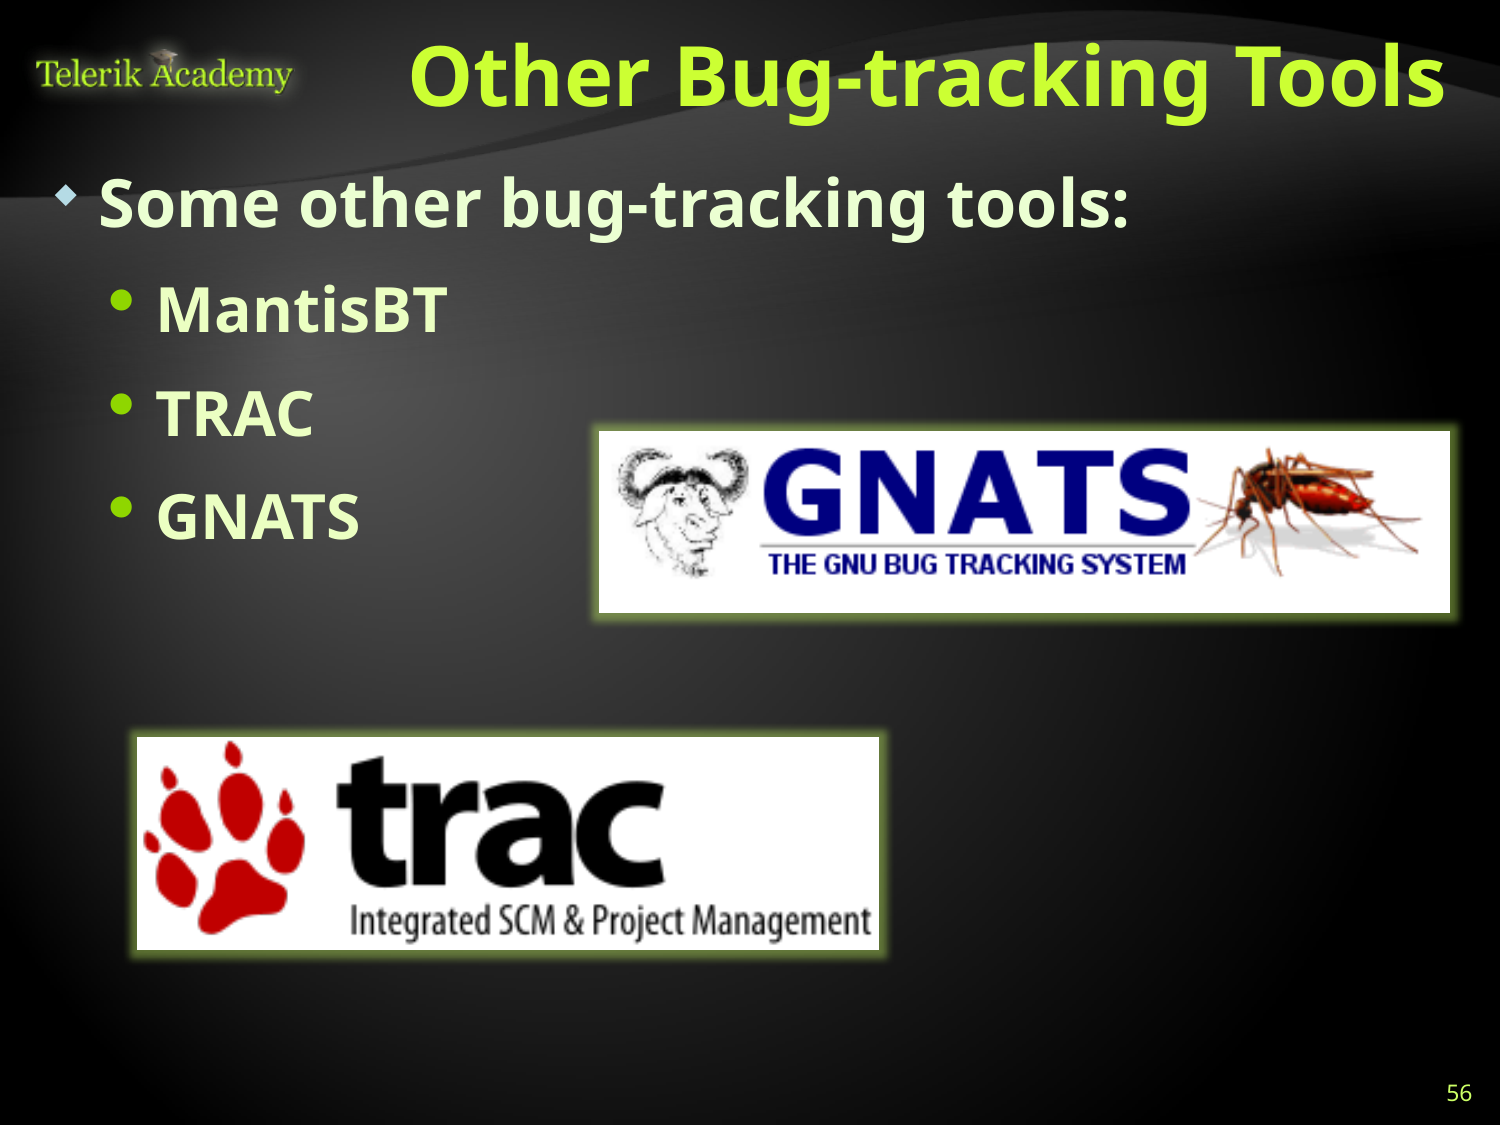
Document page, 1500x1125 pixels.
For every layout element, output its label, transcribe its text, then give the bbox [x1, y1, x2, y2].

slide_number 56 [130, 730, 887, 958]
slide_number 56 [592, 424, 1458, 621]
title Other Bug-tracking Tools [300, 12, 1463, 149]
picture [0, 0, 1500, 1125]
slide_number 56 [1412, 1074, 1488, 1113]
list Some other bug-tracking tools: MantisBT TRAC GNATS [37, 149, 1463, 1100]
